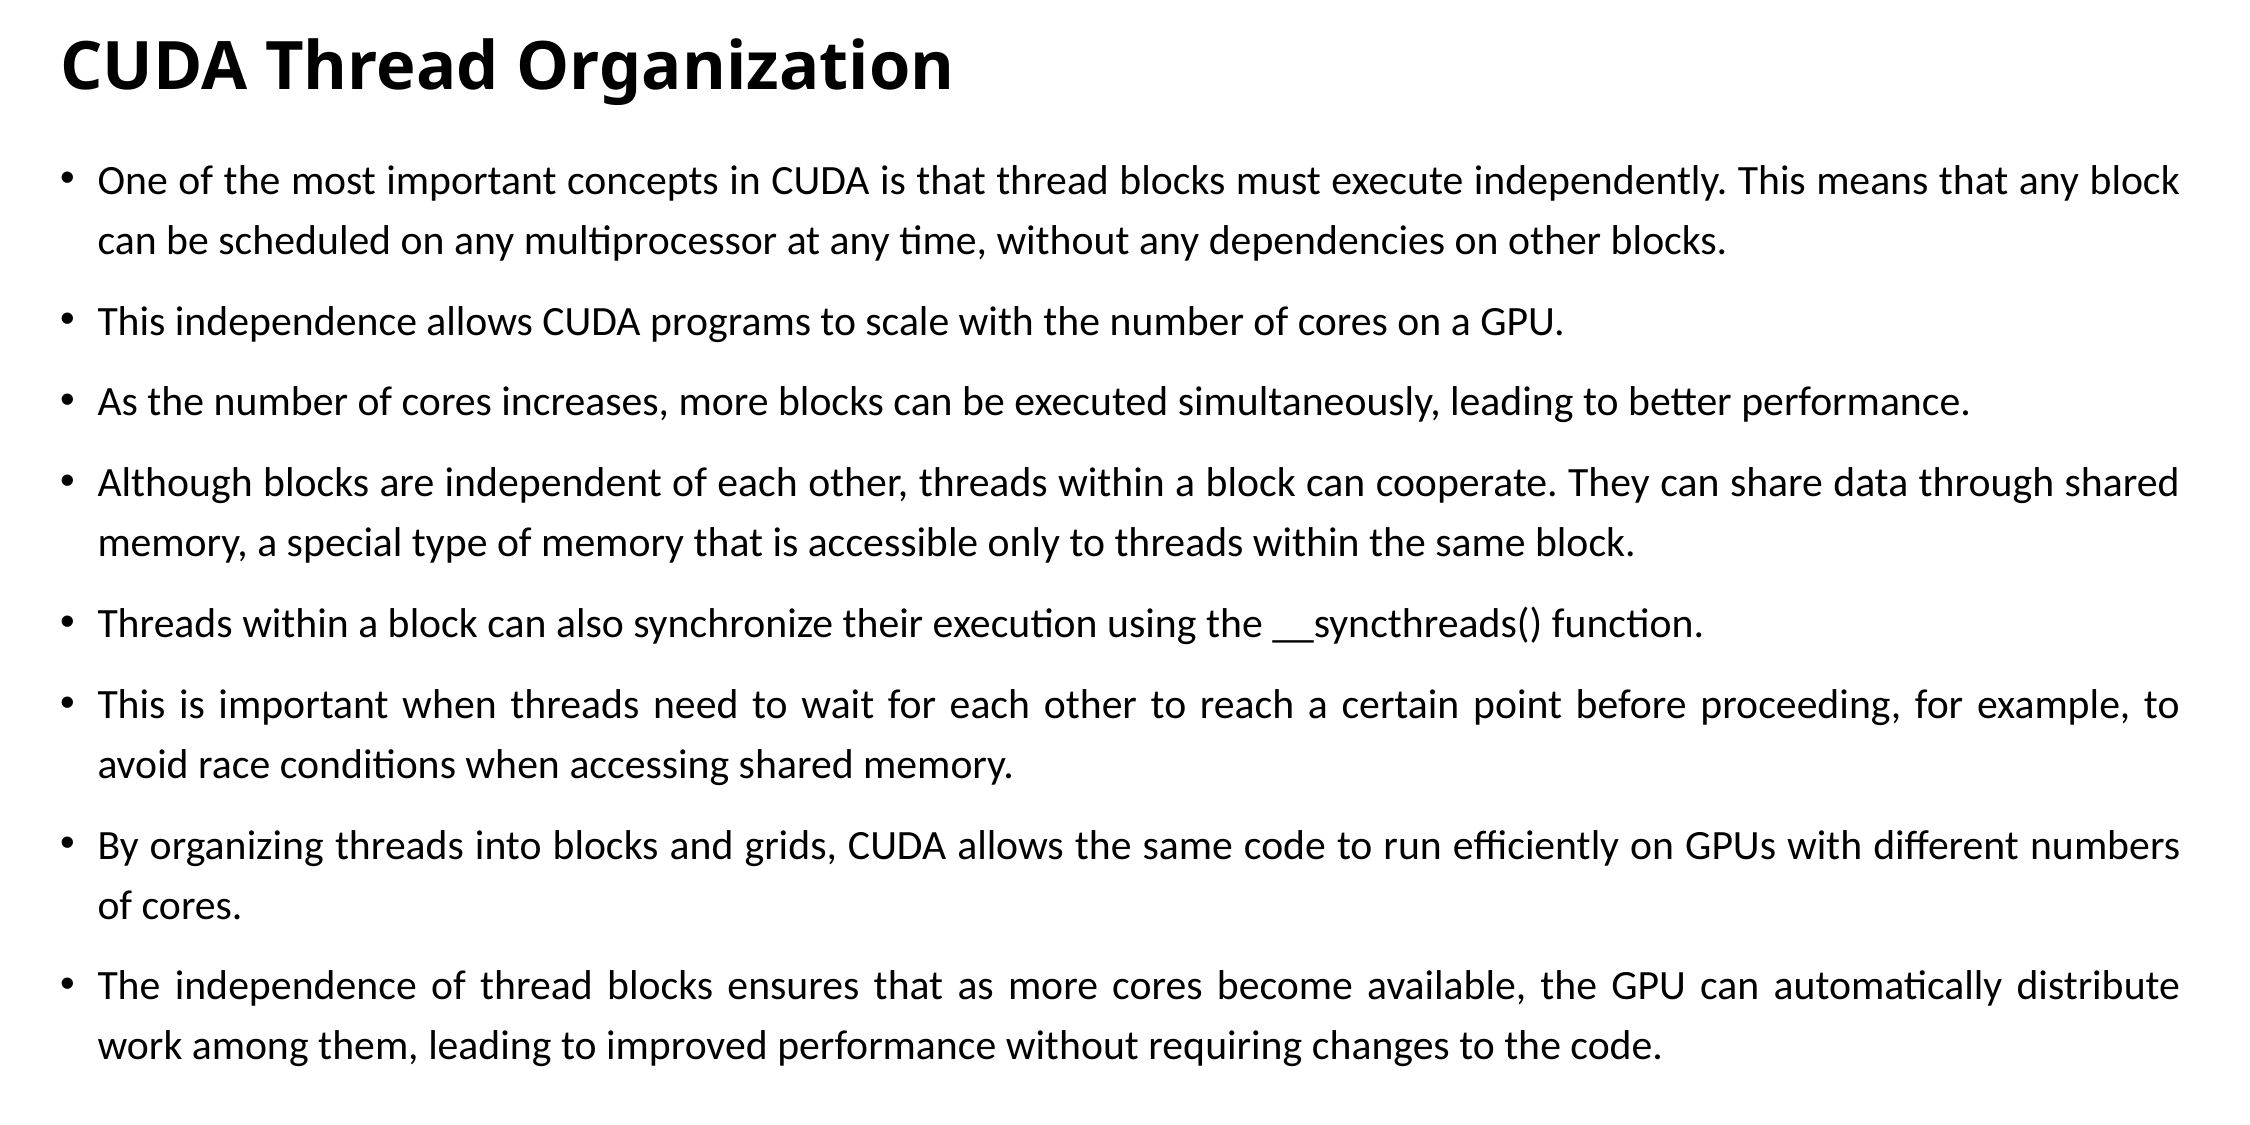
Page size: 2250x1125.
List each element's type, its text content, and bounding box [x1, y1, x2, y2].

title CUDA Thread Organization [45, 23, 1986, 112]
list One of the most important concepts in CUDA is that thread blocks must execute independently. This means that any block can be scheduled on any multiprocessor at any time, without any dependencies on other blocks. This independence allows CUDA programs to scale with the number of cores on a GPU. As the number of cores increases, more blocks can be executed simultaneously, leading to better performance. Although blocks are independent of each other, threads within a block can cooperate. They can share data through shared memory, a special type of memory that is accessible only to threads within the same block. Threads within a block can also synchronize their execution using the __syncthreads() function. This is important when threads need to wait for each other to reach a certain point before proceeding, for example, to avoid race conditions when accessing shared memory. By organizing threads into blocks and grids, CUDA allows the same code to run efficiently on GPUs with different numbers of cores. The independence of thread blocks ensures that as more cores become available, the GPU can automatically distribute work among them, leading to improved performance without requiring changes to the code. [45, 135, 2197, 1102]
